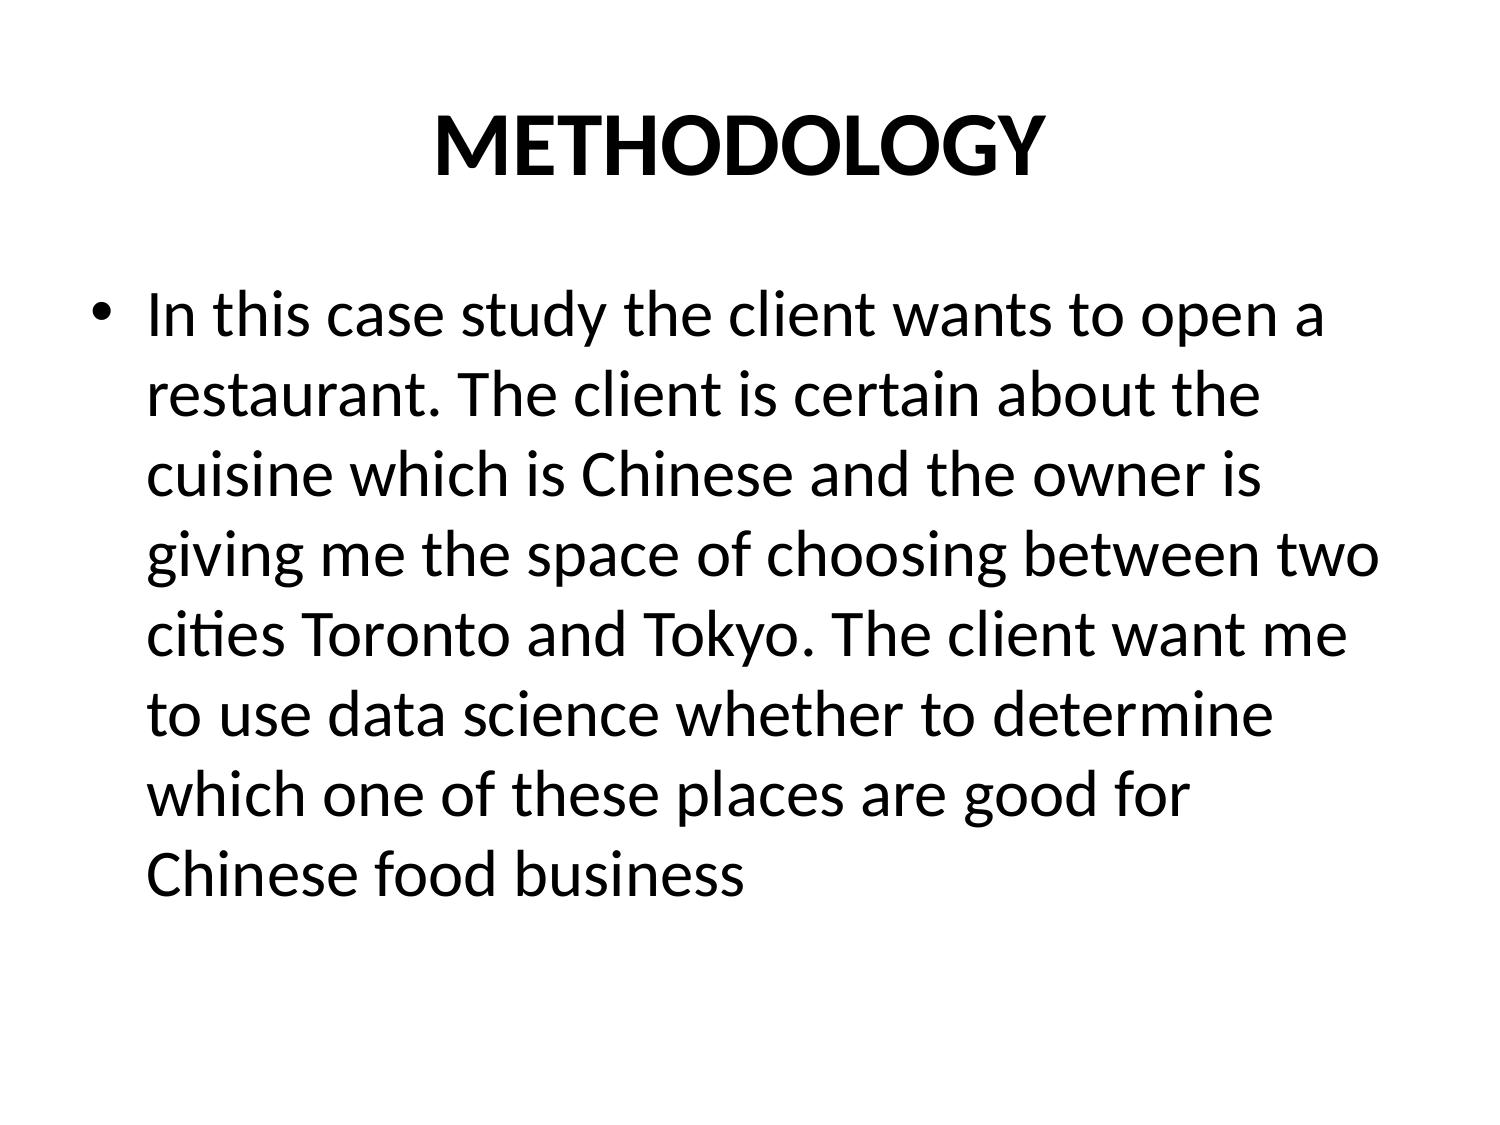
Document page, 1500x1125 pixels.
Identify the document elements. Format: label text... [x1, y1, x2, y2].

title METHODOLOGY [75, 45, 1425, 233]
list In this case study the client wants to open a restaurant. The client is certain about the cuisine which is Chinese and the owner is giving me the space of choosing between two cities Toronto and Tokyo. The client want me to use data science whether to determine which one of these places are good for Chinese food business [75, 262, 1425, 1005]
